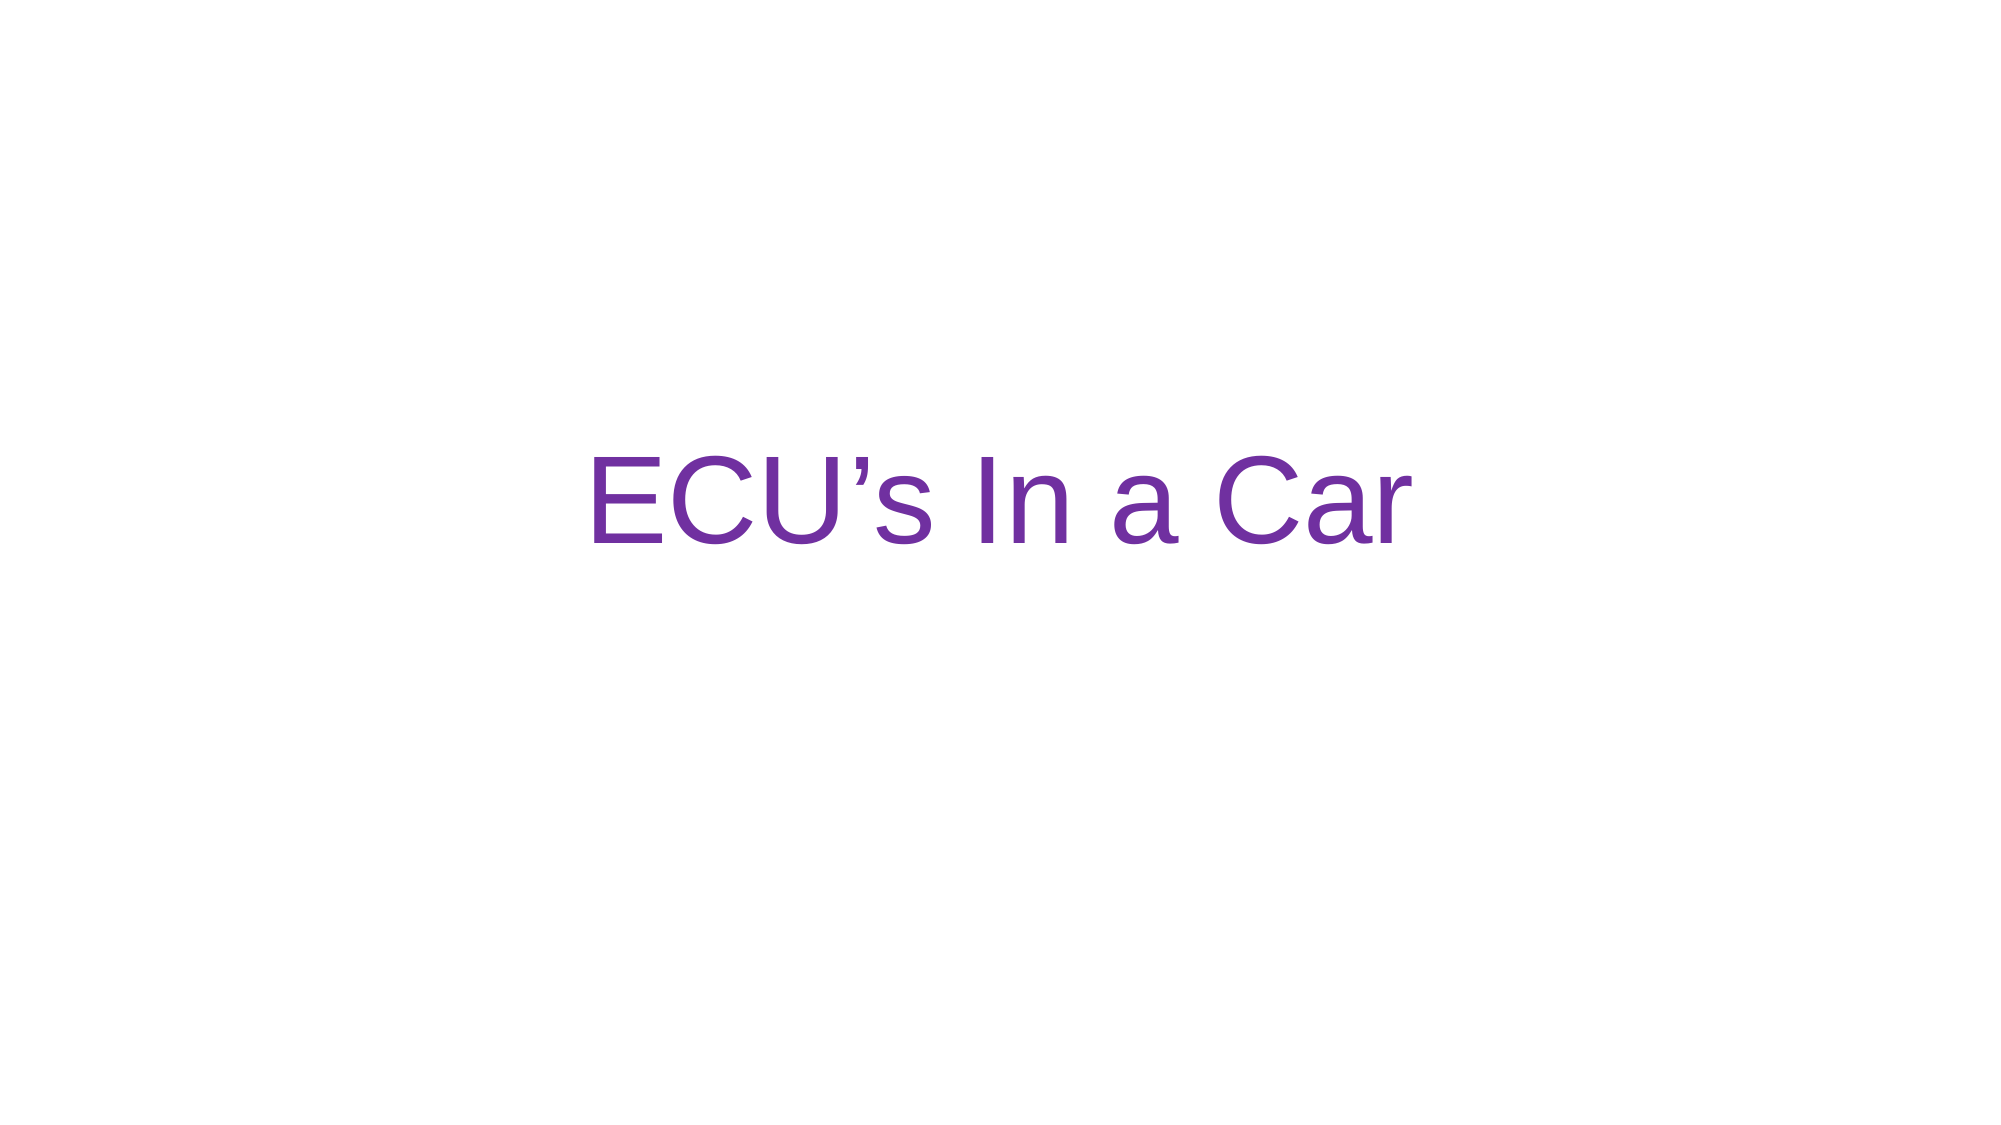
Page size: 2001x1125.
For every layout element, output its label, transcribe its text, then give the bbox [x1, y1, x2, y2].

title ECU’s In a Car [249, 183, 1751, 576]
